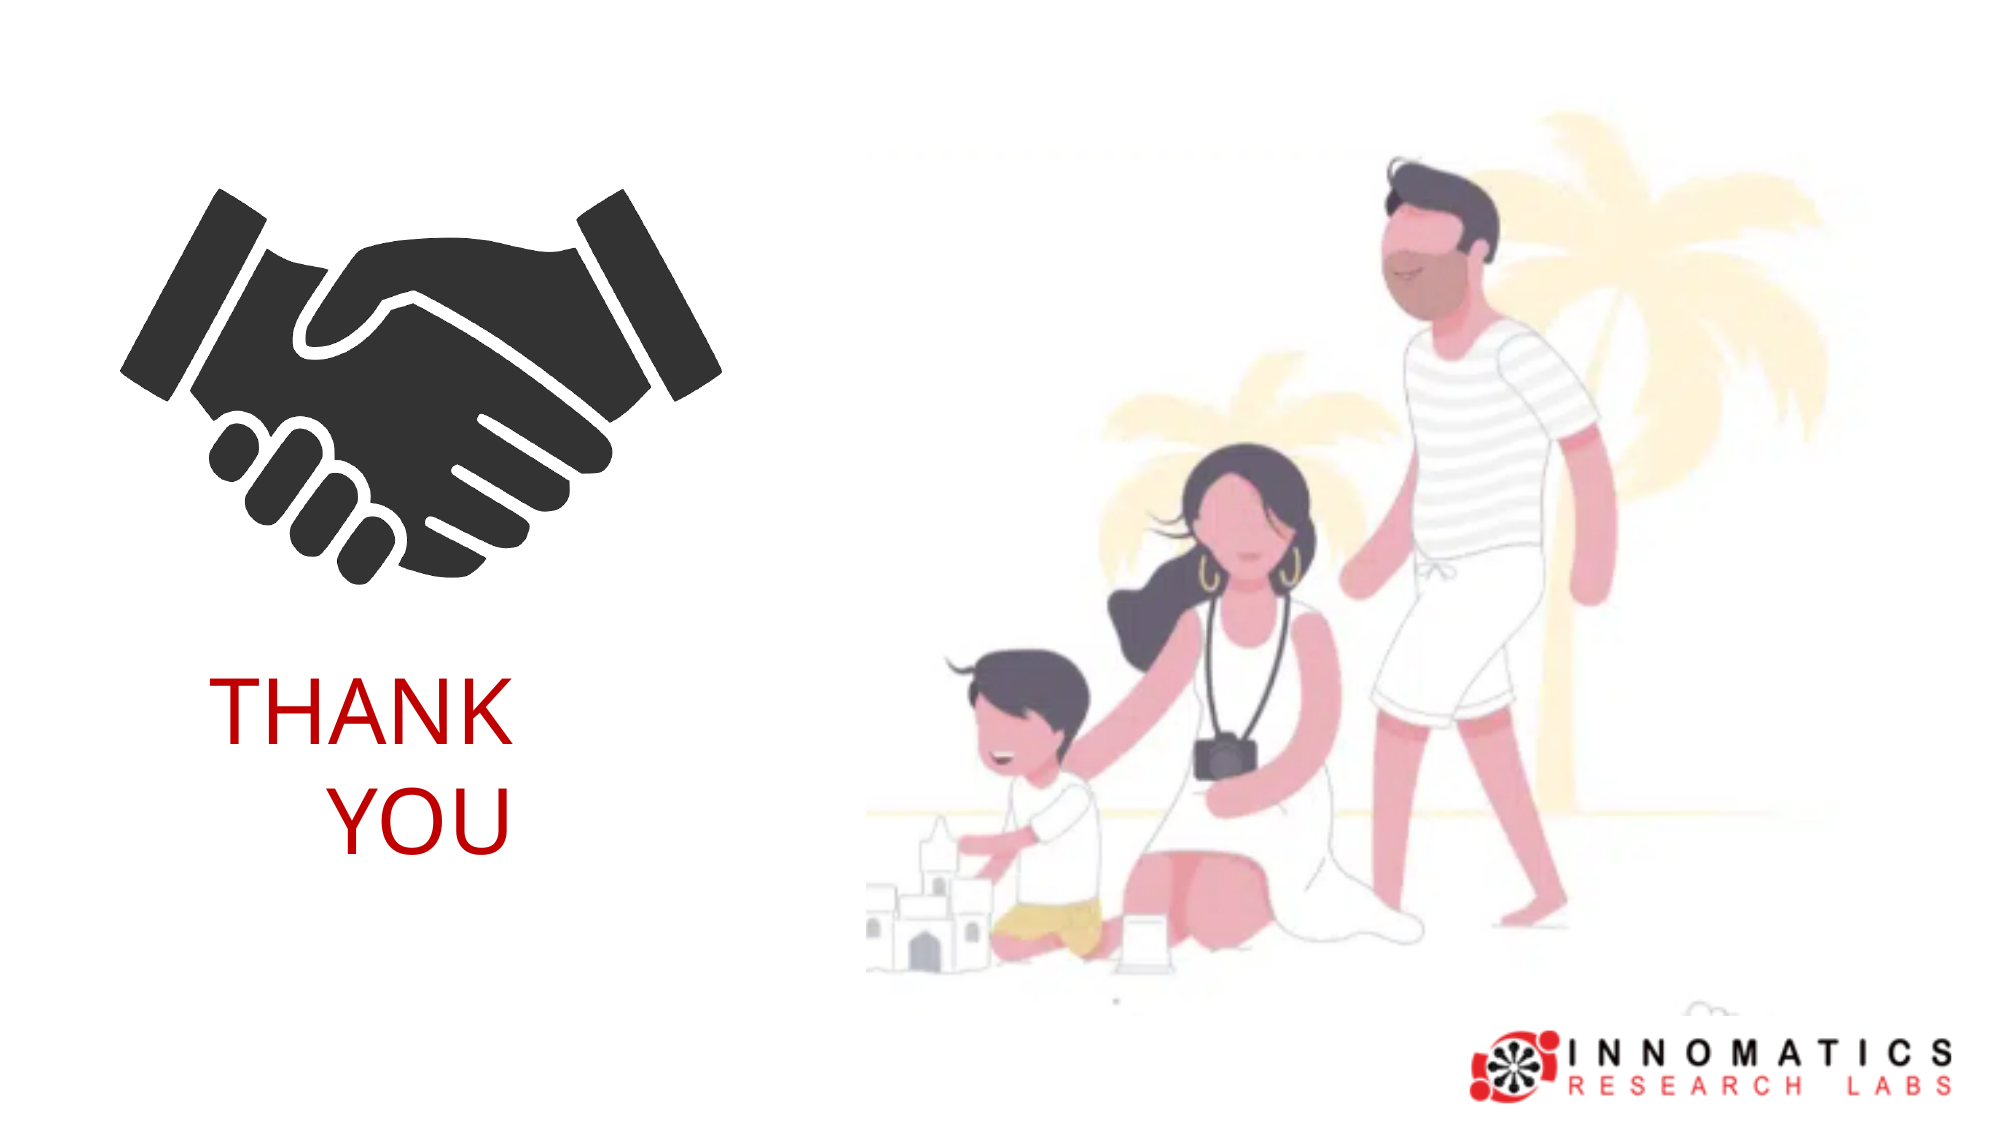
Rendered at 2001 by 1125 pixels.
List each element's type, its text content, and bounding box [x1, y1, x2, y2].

picture [120, 188, 722, 586]
picture [866, 39, 1975, 1125]
text_box THANK YOU [120, 645, 722, 772]
